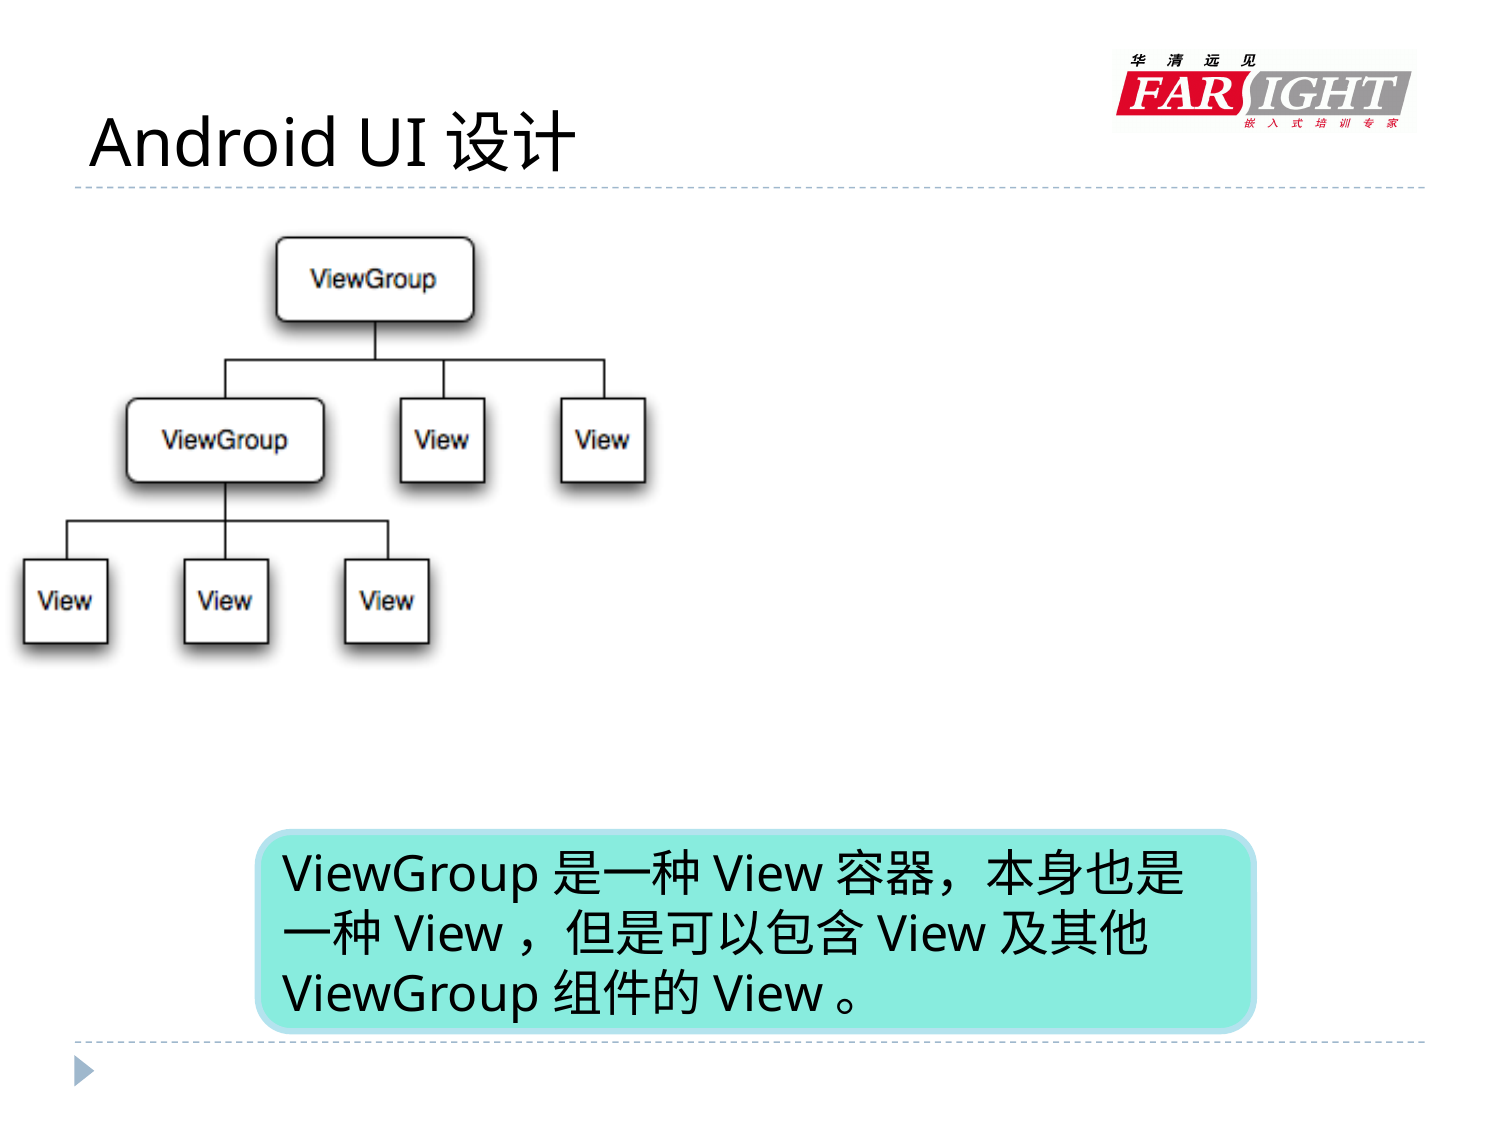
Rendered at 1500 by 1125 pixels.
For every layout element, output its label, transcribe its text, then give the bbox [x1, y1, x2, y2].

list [0, 222, 669, 675]
text_box ViewGroup是一种View容器，本身也是一种View，但是可以包含View及其他ViewGroup组件的View。 [257, 832, 1254, 1032]
title Android UI设计 [74, 24, 1426, 188]
